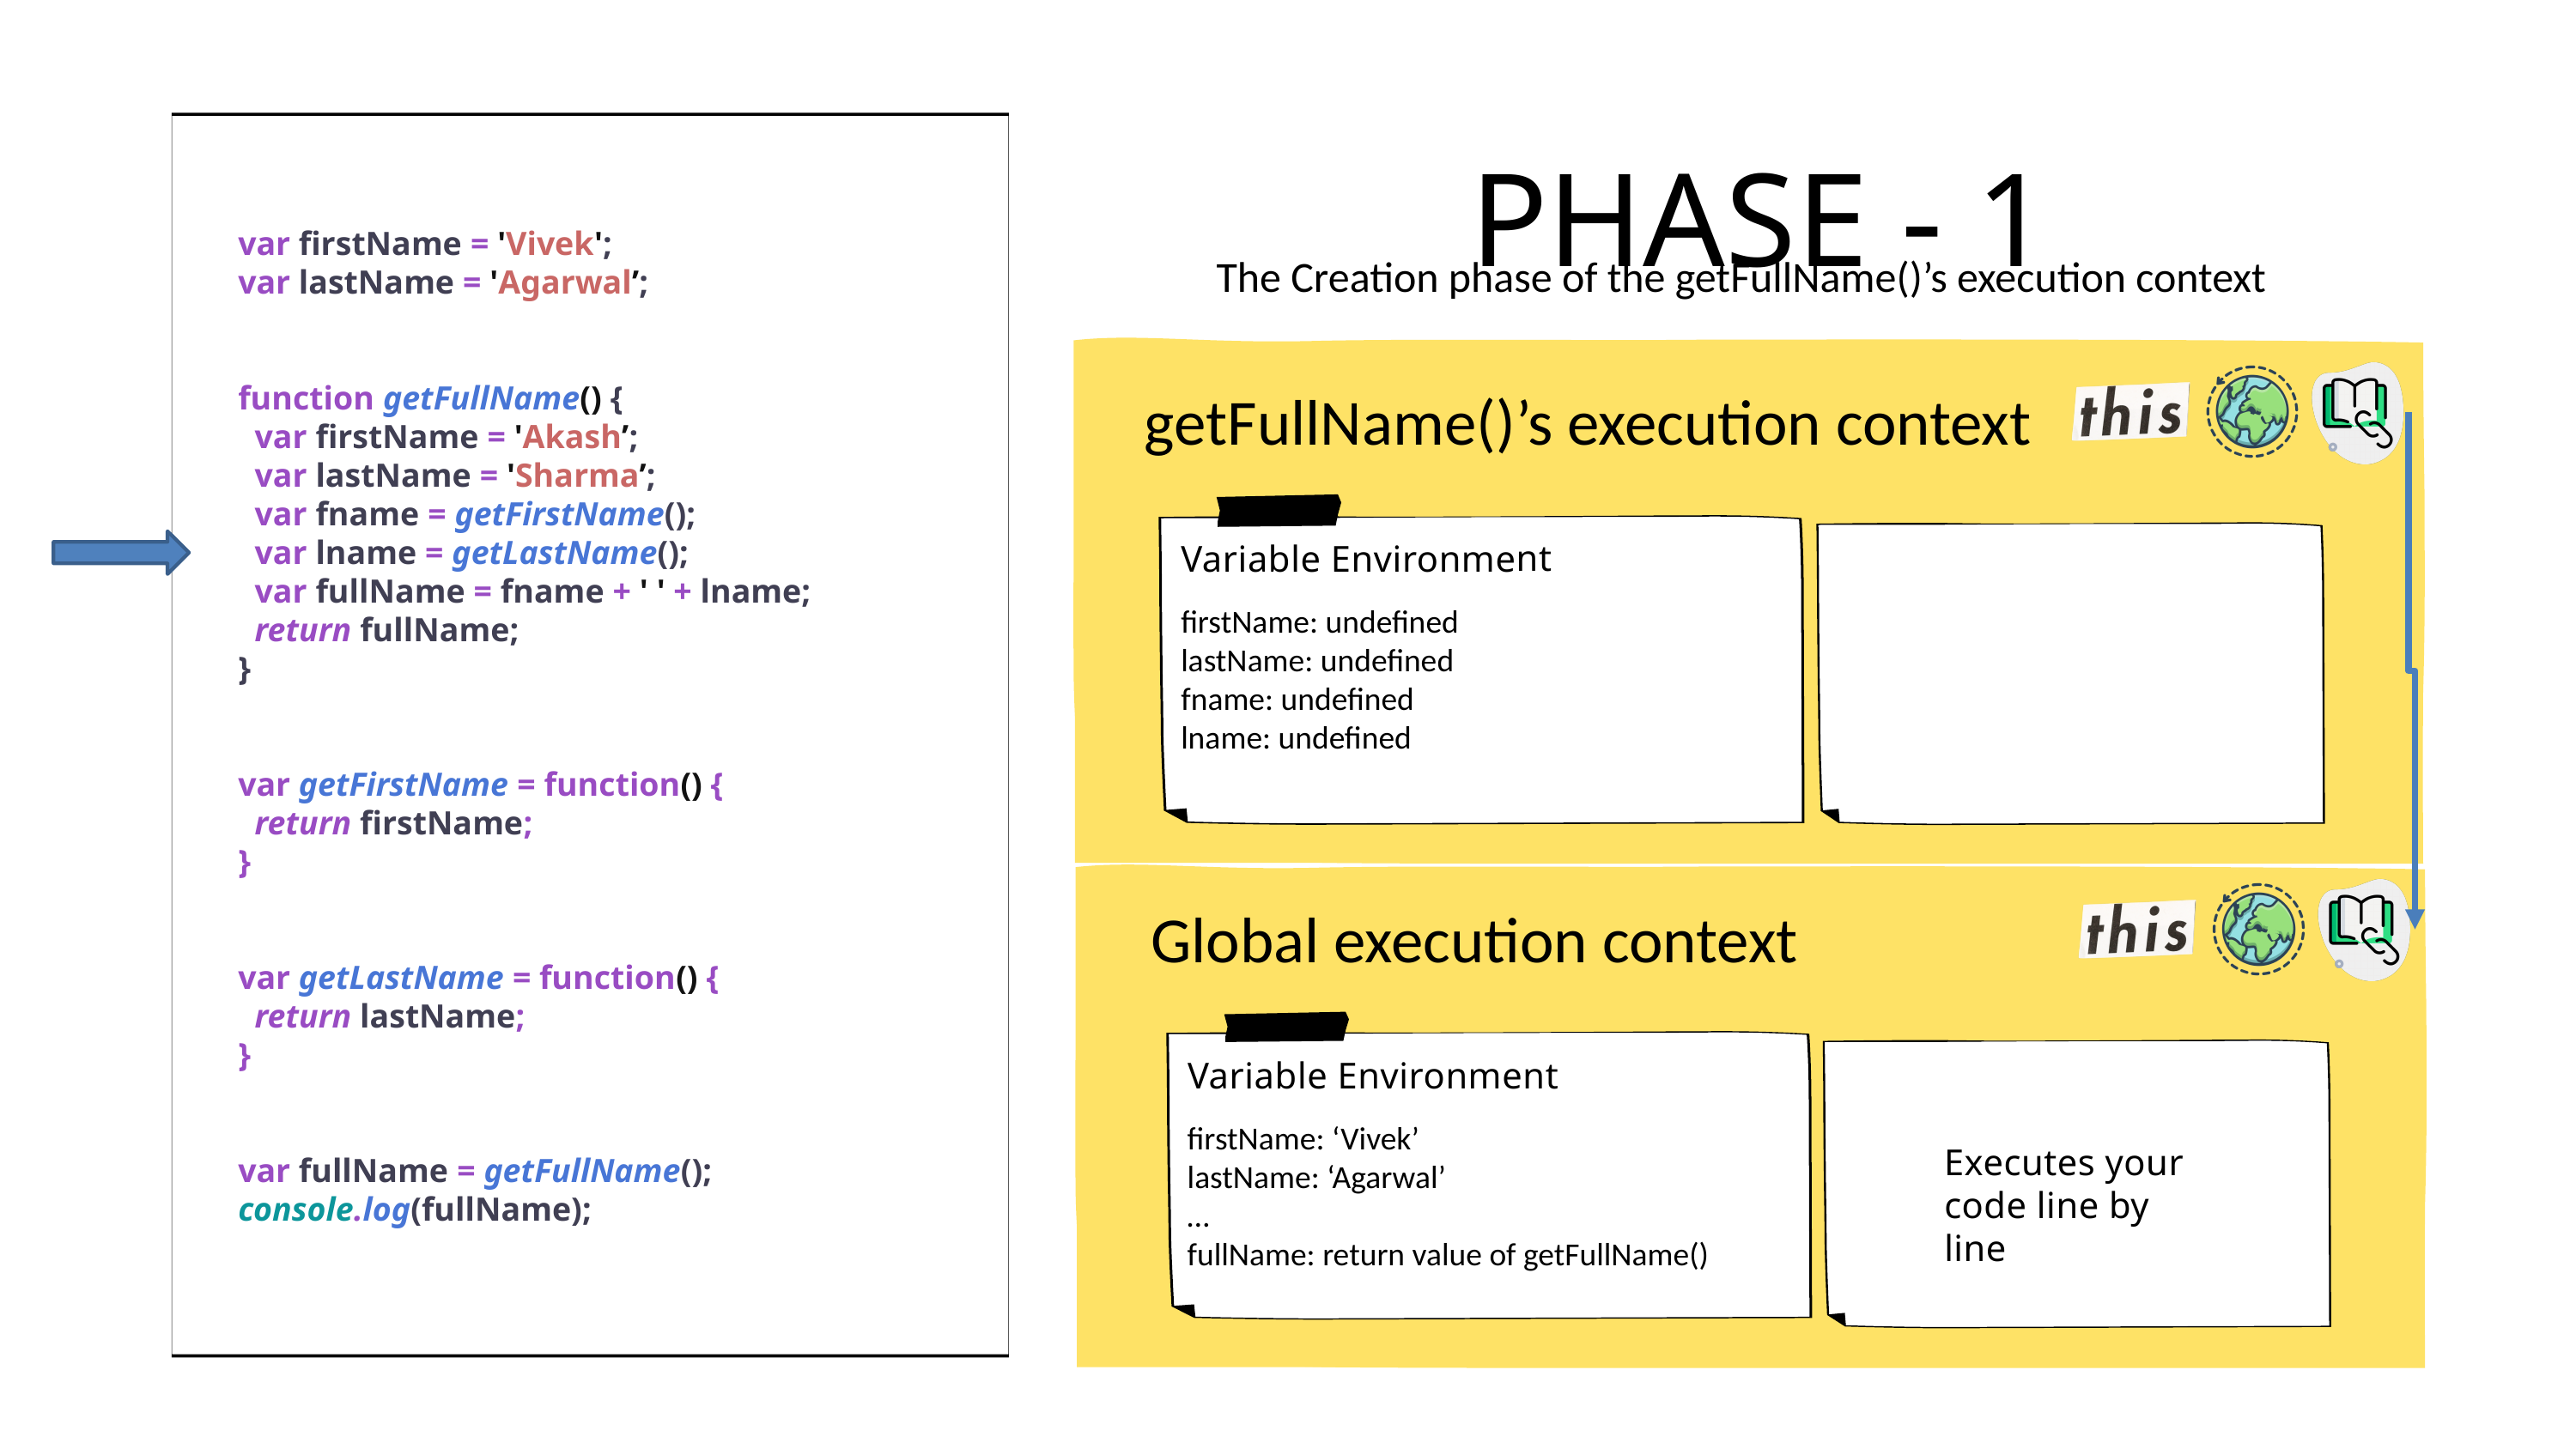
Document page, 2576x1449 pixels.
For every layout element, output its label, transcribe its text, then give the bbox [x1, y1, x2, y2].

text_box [2408, 411, 2415, 930]
text_box The Creation phase of the getFullName()’s execution context [1132, 243, 2351, 308]
picture [2306, 358, 2409, 466]
text_box PHASE - 1 [1457, 70, 2063, 243]
picture [2312, 876, 2415, 983]
picture [2193, 364, 2305, 459]
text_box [1166, 1010, 1812, 1319]
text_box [171, 112, 1010, 1358]
picture [2076, 894, 2197, 963]
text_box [1074, 874, 2427, 1368]
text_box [1823, 1038, 2331, 1329]
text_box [1158, 494, 1805, 825]
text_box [1072, 337, 2425, 864]
picture [2070, 378, 2190, 446]
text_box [1816, 521, 2325, 825]
picture [2200, 881, 2311, 977]
text_box [52, 530, 167, 576]
